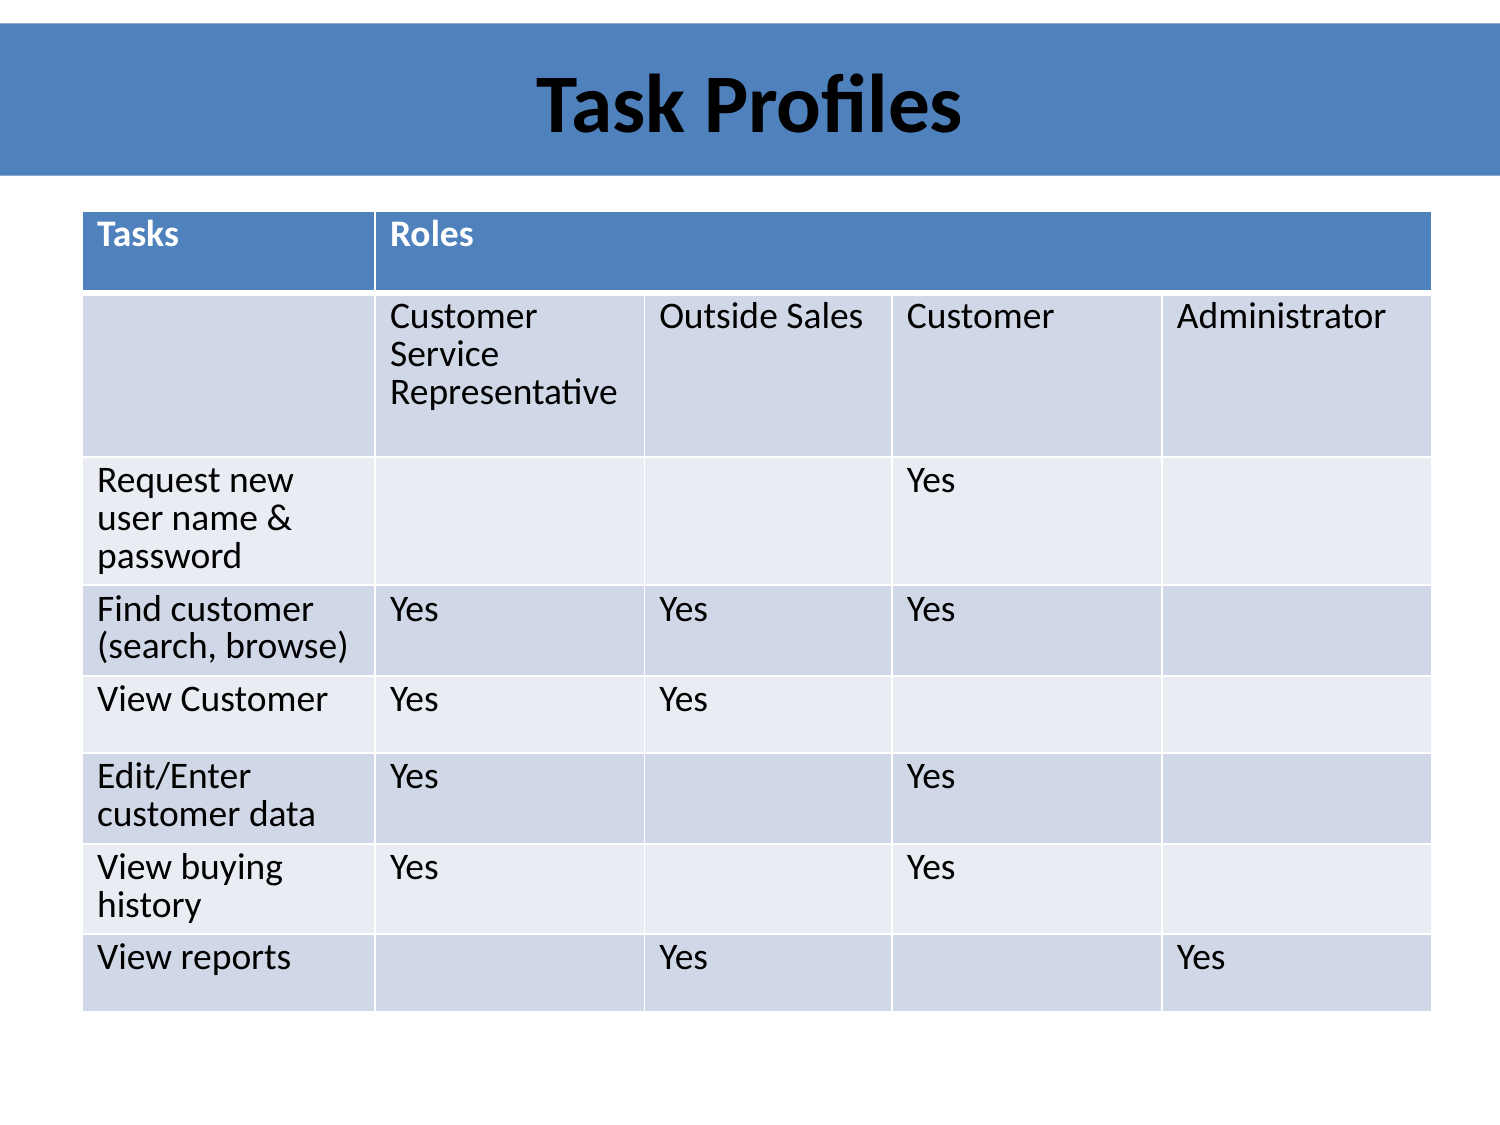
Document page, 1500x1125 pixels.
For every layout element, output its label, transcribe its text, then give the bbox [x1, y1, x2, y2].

table_cell View reports [83, 935, 374, 1011]
table_cell [1163, 754, 1431, 843]
table_cell Yes [645, 586, 891, 675]
table_cell Edit/Enter customer data [83, 754, 374, 843]
table_cell [645, 458, 891, 584]
table_cell [893, 677, 1161, 752]
table_cell Yes [376, 754, 644, 843]
table_cell [1163, 845, 1431, 933]
table_cell Administrator [1163, 296, 1431, 456]
table_cell Yes [376, 845, 644, 933]
table_header Roles [376, 212, 1431, 290]
table_cell Request new user name & password [83, 458, 374, 584]
table_cell [1163, 458, 1431, 584]
table_cell Yes [893, 845, 1161, 933]
table_cell [645, 754, 891, 843]
table_cell Yes [376, 586, 644, 675]
table_cell Yes [645, 677, 891, 752]
table_cell Customer [893, 296, 1161, 456]
table_cell [83, 296, 374, 456]
table_cell Yes [645, 935, 891, 1011]
table_cell [645, 845, 891, 933]
table_header Tasks [83, 212, 374, 290]
title Task Profiles [0, 23, 1500, 176]
table_cell [376, 935, 644, 1011]
table_cell Outside Sales [645, 296, 891, 456]
table_cell Customer Service Representative [376, 296, 644, 456]
table_cell View buying history [83, 845, 374, 933]
table_cell [1163, 677, 1431, 752]
table_cell [893, 935, 1161, 1011]
table_cell Yes [893, 754, 1161, 843]
table_cell Yes [376, 677, 644, 752]
table_cell View Customer [83, 677, 374, 752]
table_cell Yes [893, 458, 1161, 584]
table_cell [1163, 586, 1431, 675]
table_cell Yes [893, 586, 1161, 675]
table_cell Yes [1163, 935, 1431, 1011]
table_cell [376, 458, 644, 584]
table_cell Find customer (search, browse) [83, 586, 374, 675]
